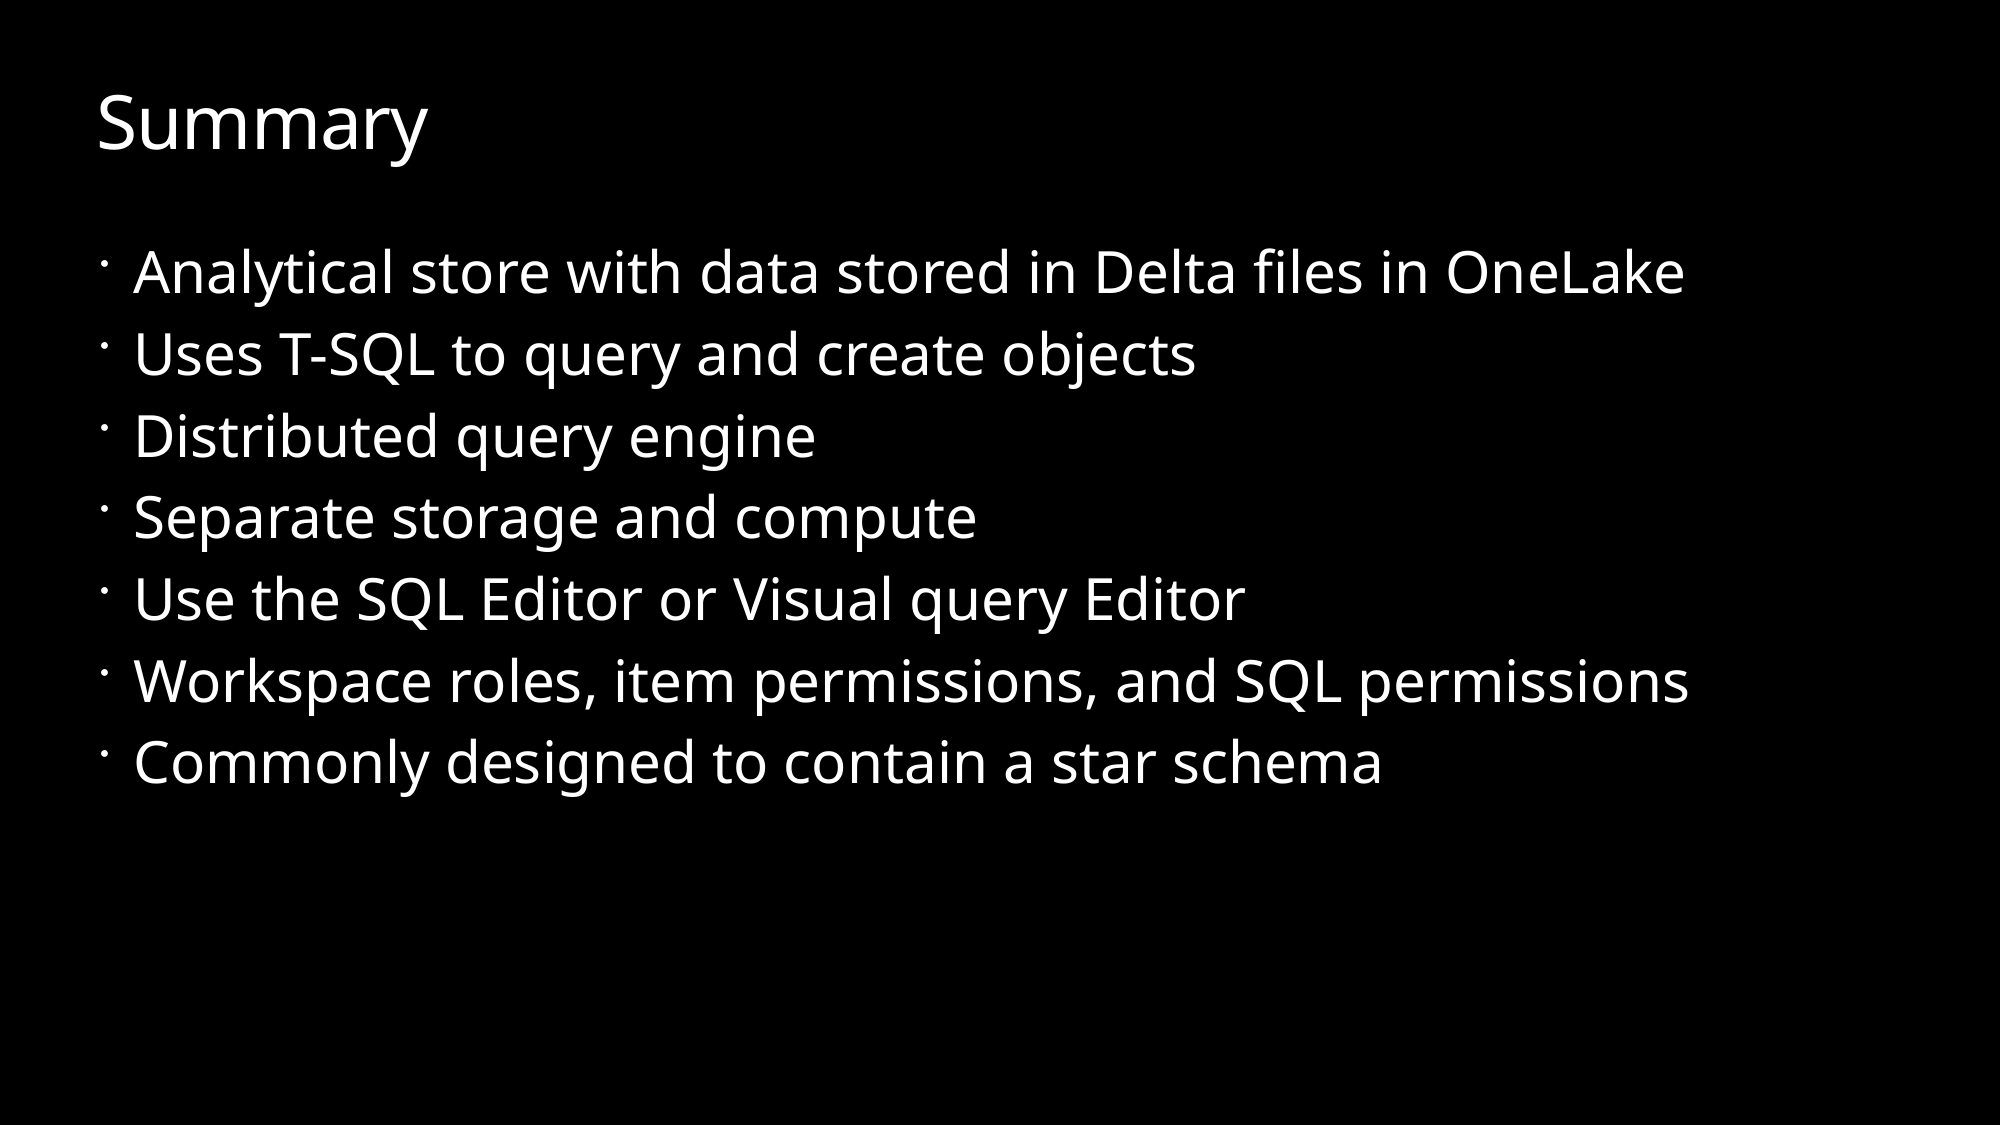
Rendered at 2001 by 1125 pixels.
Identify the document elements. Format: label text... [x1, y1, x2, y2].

list Analytical store with data stored in Delta files in OneLake Uses T-SQL to query and create objects Distributed query engine Separate storage and compute Use the SQL Editor or Visual query Editor Workspace roles, item permissions, and SQL permissions Commonly designed to contain a star schema [95, 235, 1904, 815]
title Summary [96, 75, 1904, 166]
